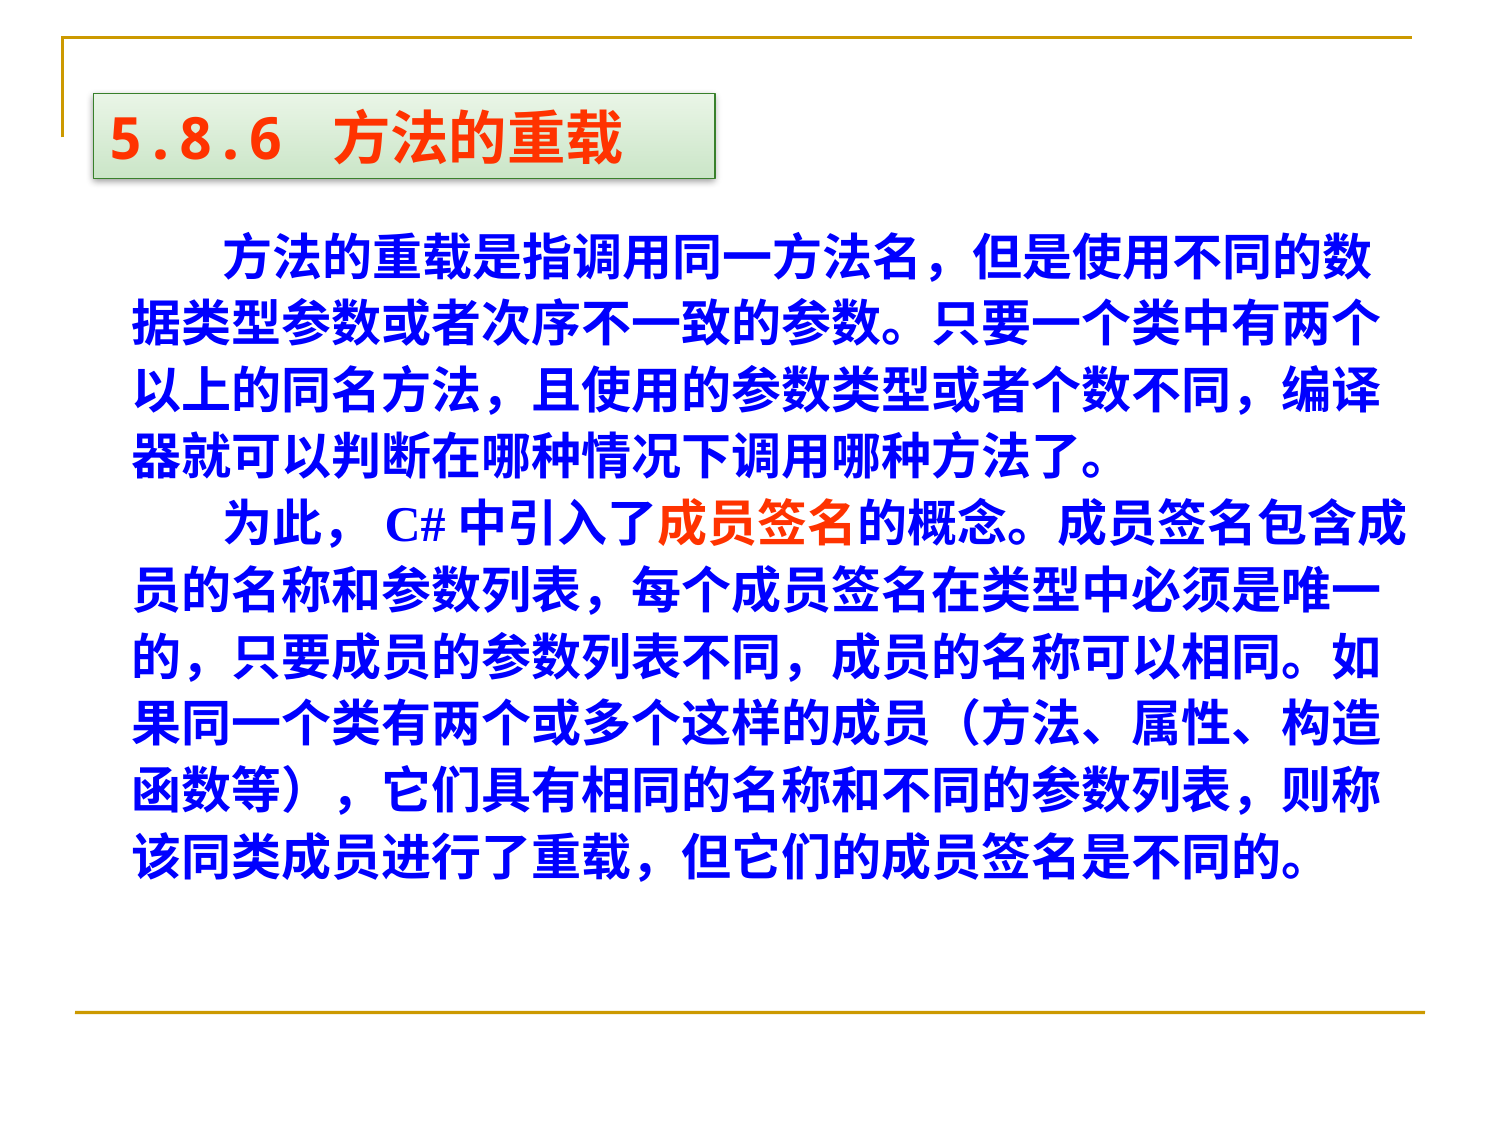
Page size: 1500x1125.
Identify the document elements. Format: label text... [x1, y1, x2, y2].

text_box 5.8.6 方法的重载 [93, 93, 716, 179]
text_box 方法的重载是指调用同一方法名，但是使用不同的数据类型参数或者次序不一致的参数。只要一个类中有两个以上的同名方法，且使用的参数类型或者个数不同，编译器就可以判断在哪种情况下调用哪种方法了。 为此，C#中引入了成员签名的概念。成员签名包含成员的名称和参数列表，每个成员签名在类型中必须是唯一的，只要成员的参数列表不同，成员的名称可以相同。如果同一个类有两个或多个这样的成员（方法、属性、构造函数等），它们具有相同的名称和不同的参数列表，则称该同类成员进行了重载，但它们的成员签名是不同的。 [117, 210, 1429, 893]
